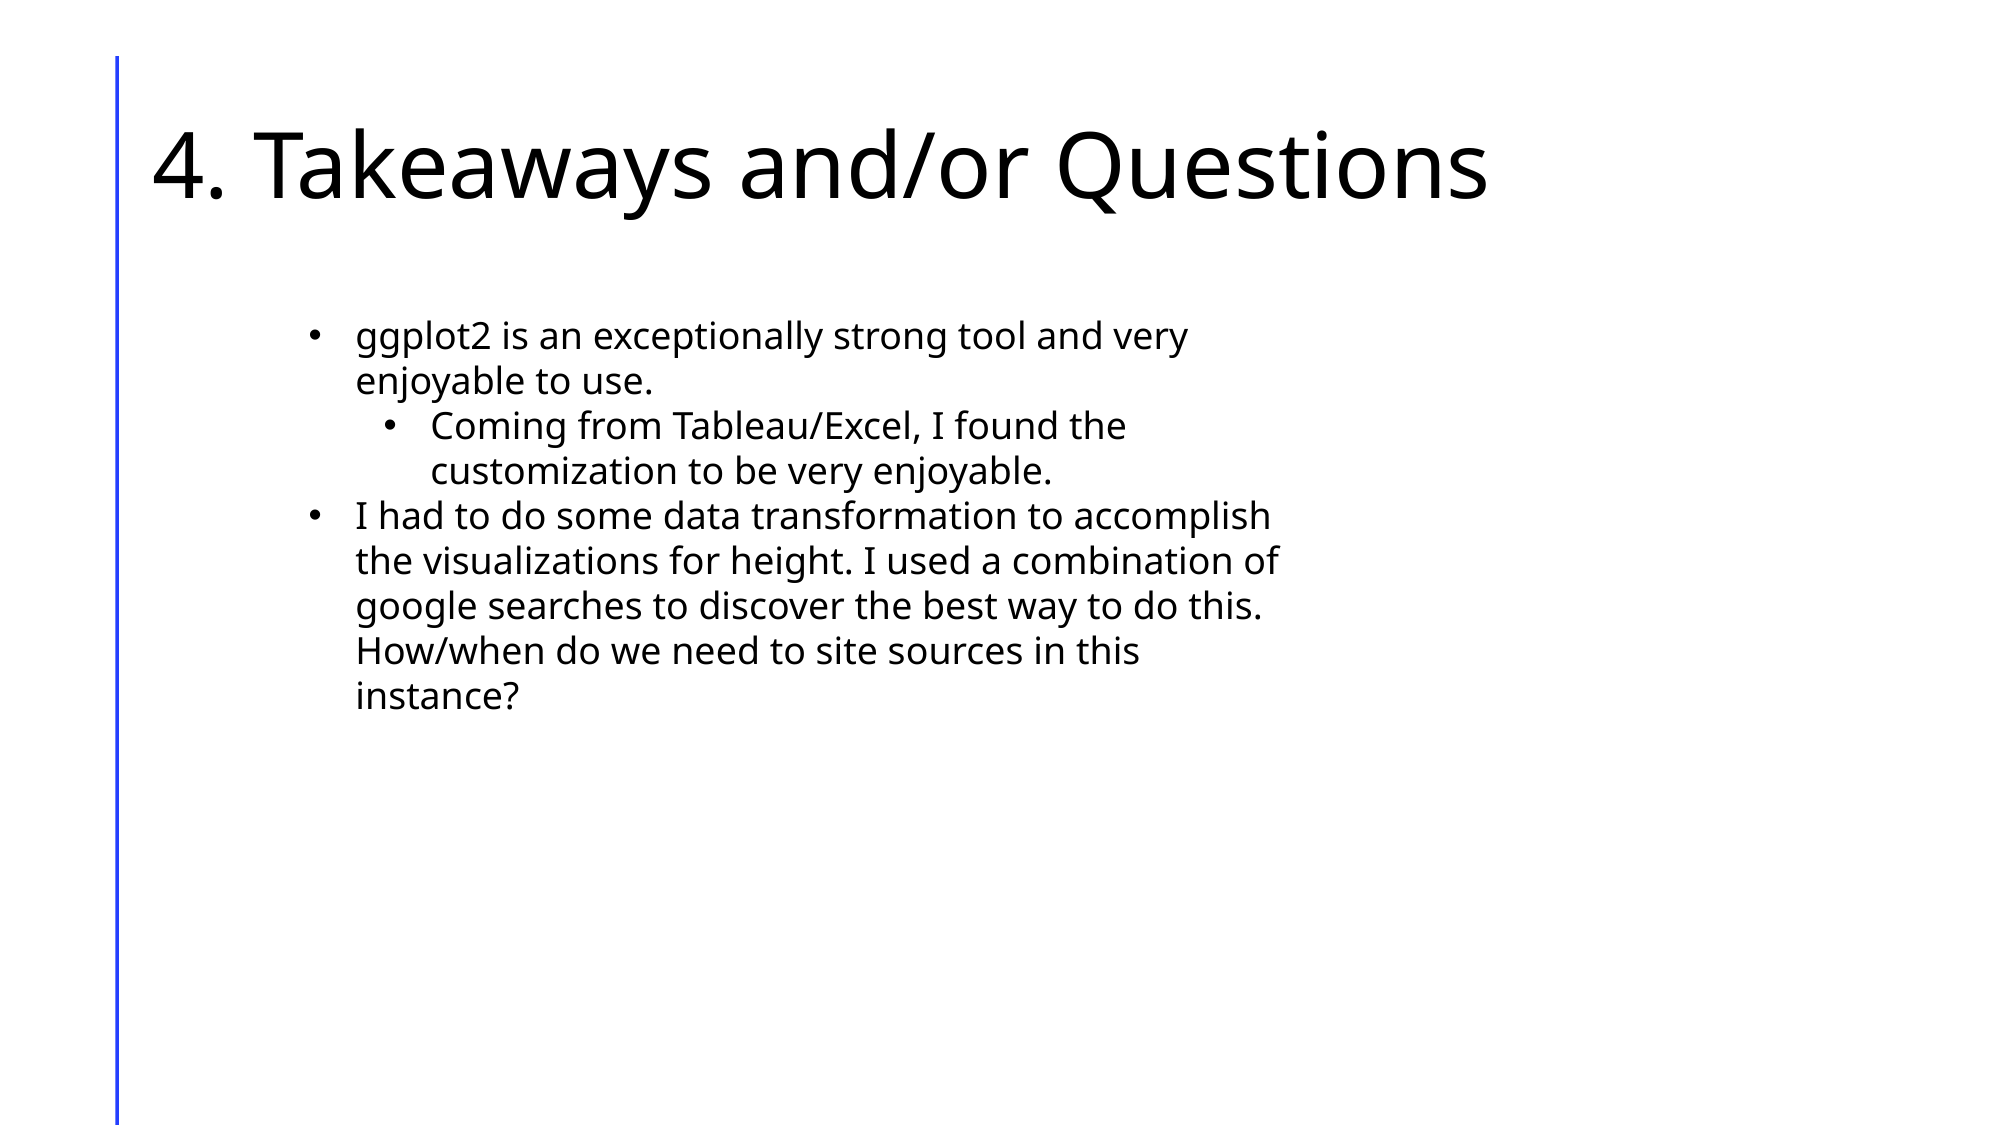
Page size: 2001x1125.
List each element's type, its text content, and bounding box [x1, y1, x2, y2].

text_box ggplot2 is an exceptionally strong tool and very enjoyable to use. Coming from Tableau/Excel, I found the customization to be very enjoyable. I had to do some data transformation to accomplish the visualizations for height. I used a combination of google searches to discover the best way to do this. How/when do we need to site sources in this instance? [218, 304, 1296, 770]
title 4. Takeaways and/or Questions [137, 59, 1863, 278]
